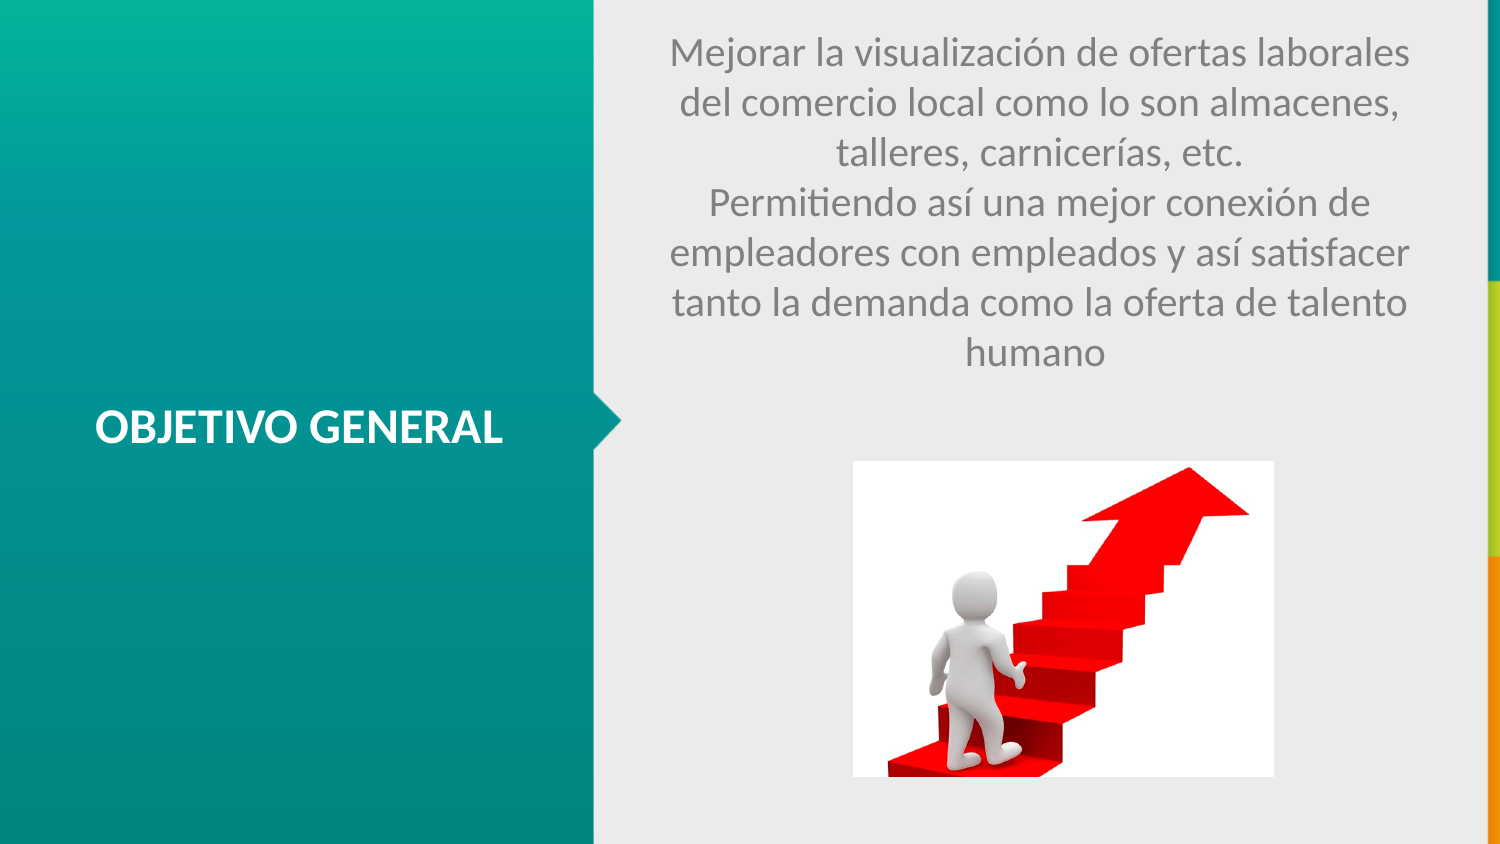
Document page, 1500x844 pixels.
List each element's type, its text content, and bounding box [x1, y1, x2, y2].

picture [0, 0, 1500, 844]
text_box Mejorar la visualización de ofertas laborales del comercio local como lo son almacenes, talleres, carnicerías, etc. Permitiendo así una mejor conexión de empleadores con empleados y así satisfacer tanto la demanda como la oferta de talento humano [635, 17, 1445, 382]
text_box OBJETIVO GENERAL [29, 386, 571, 461]
